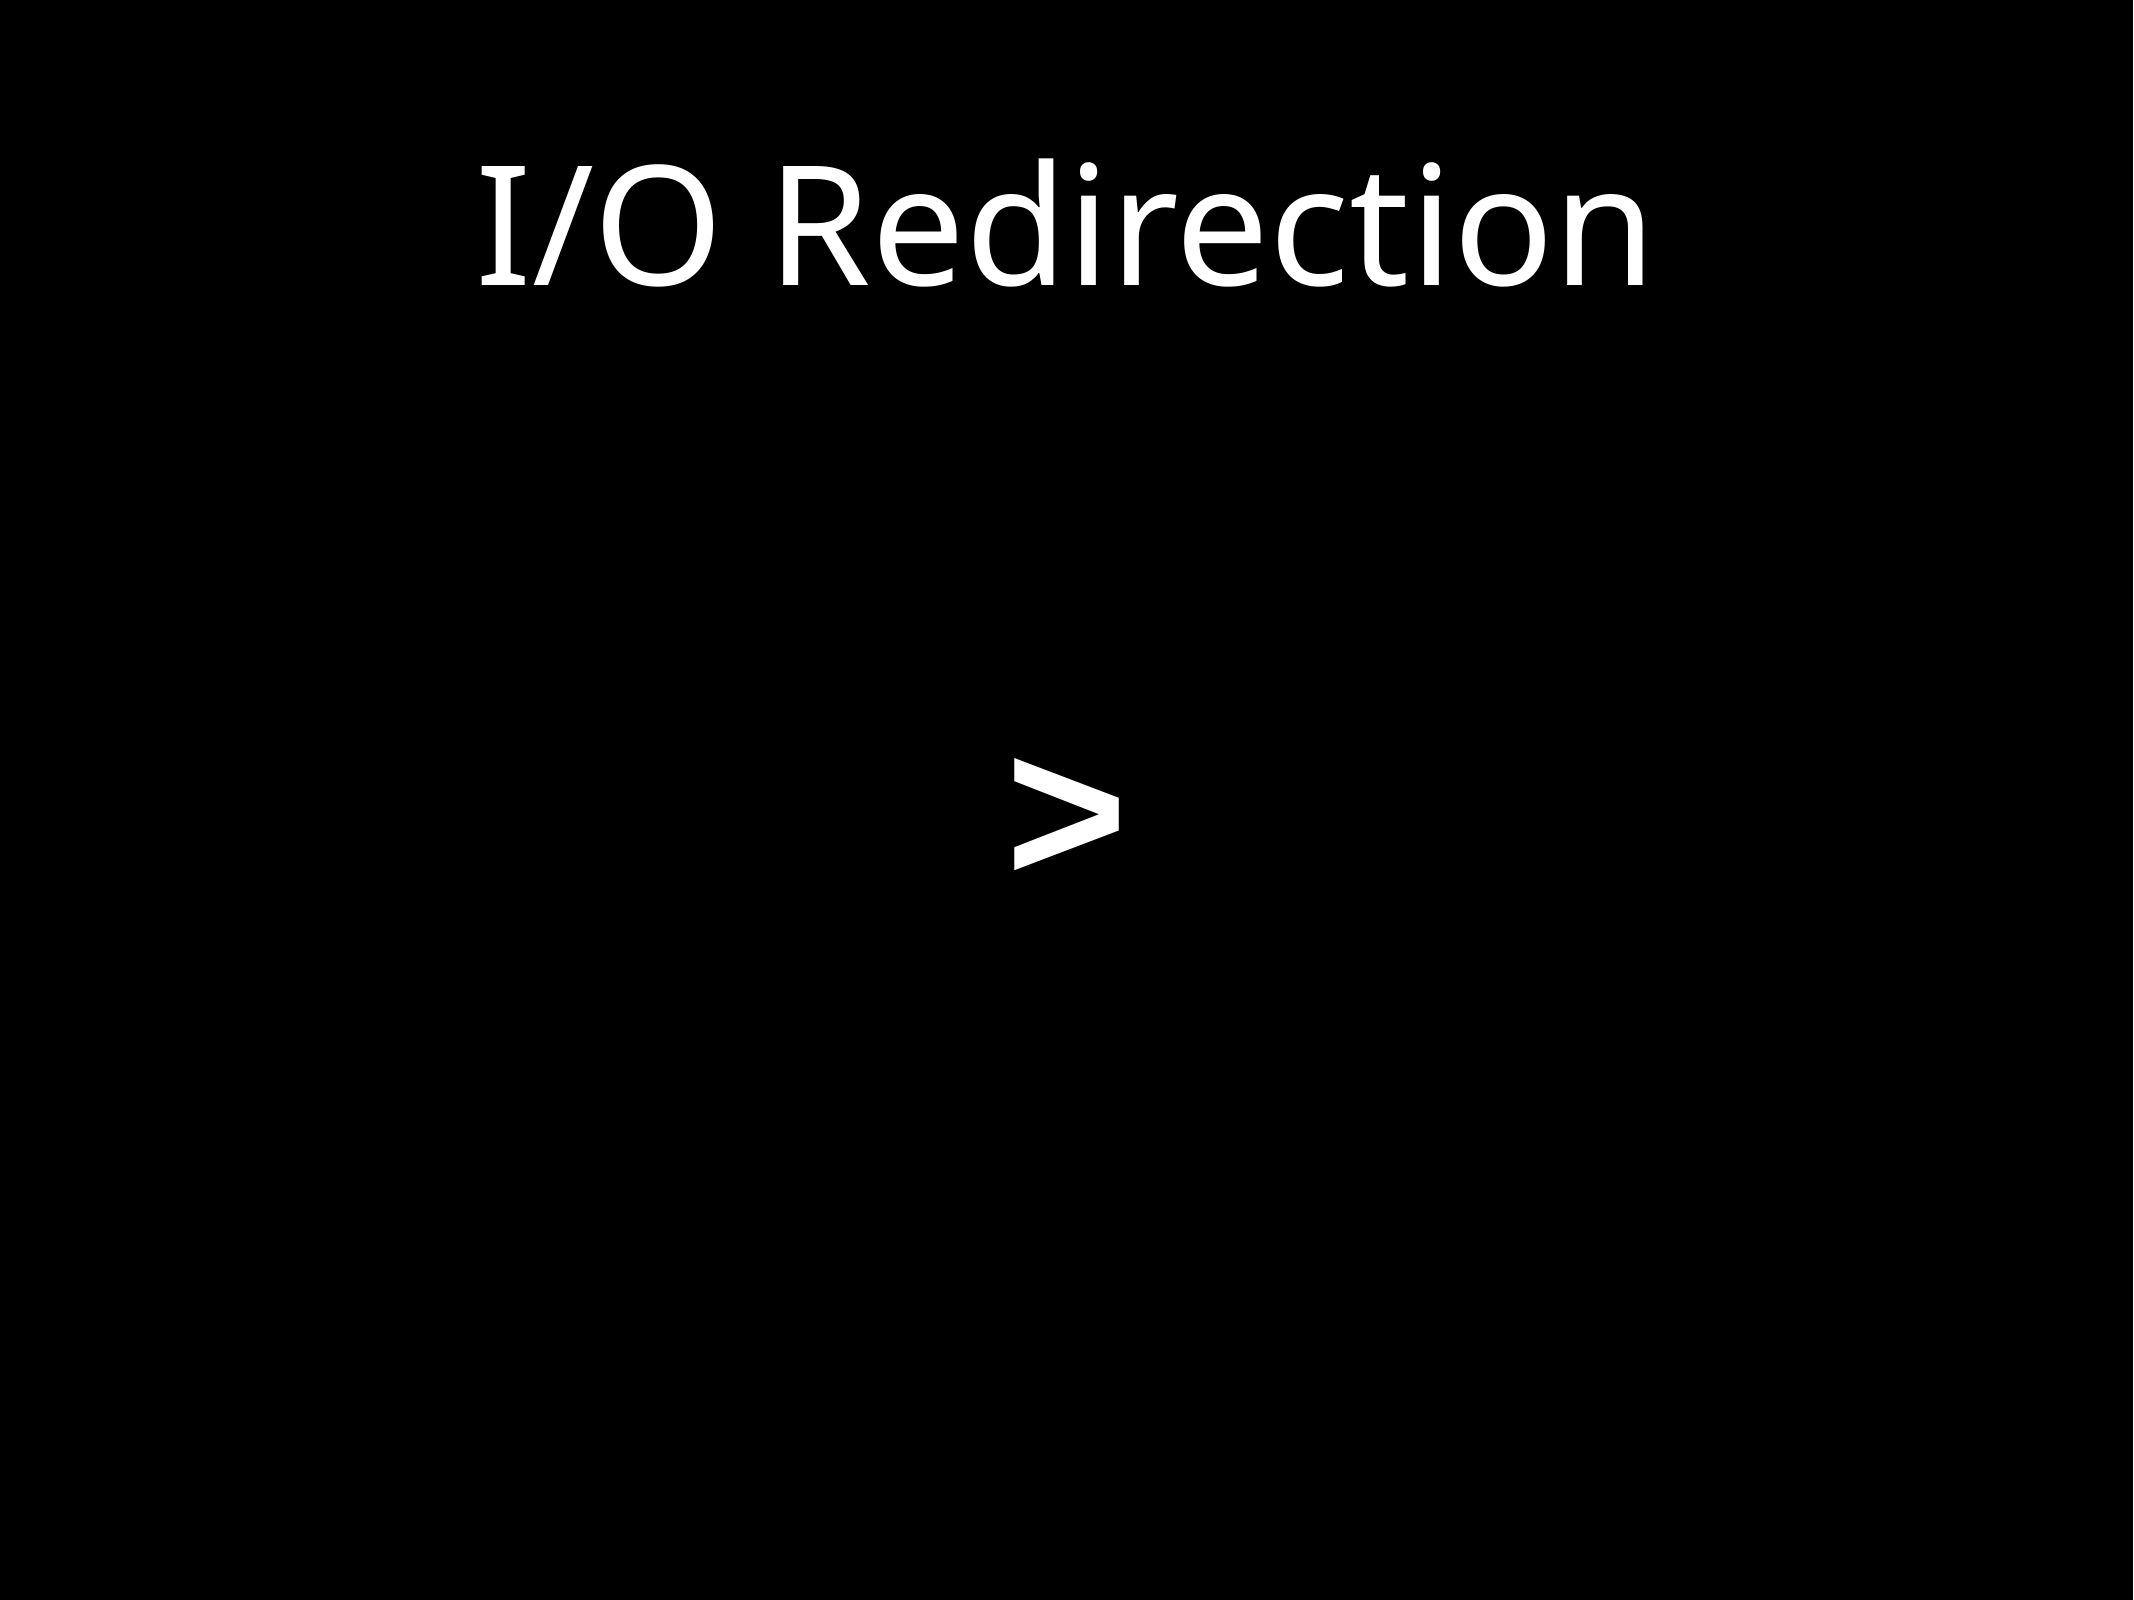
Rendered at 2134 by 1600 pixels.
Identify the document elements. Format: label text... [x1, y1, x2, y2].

title I/O Redirection [155, 41, 1978, 397]
text_box > [487, 666, 1646, 934]
